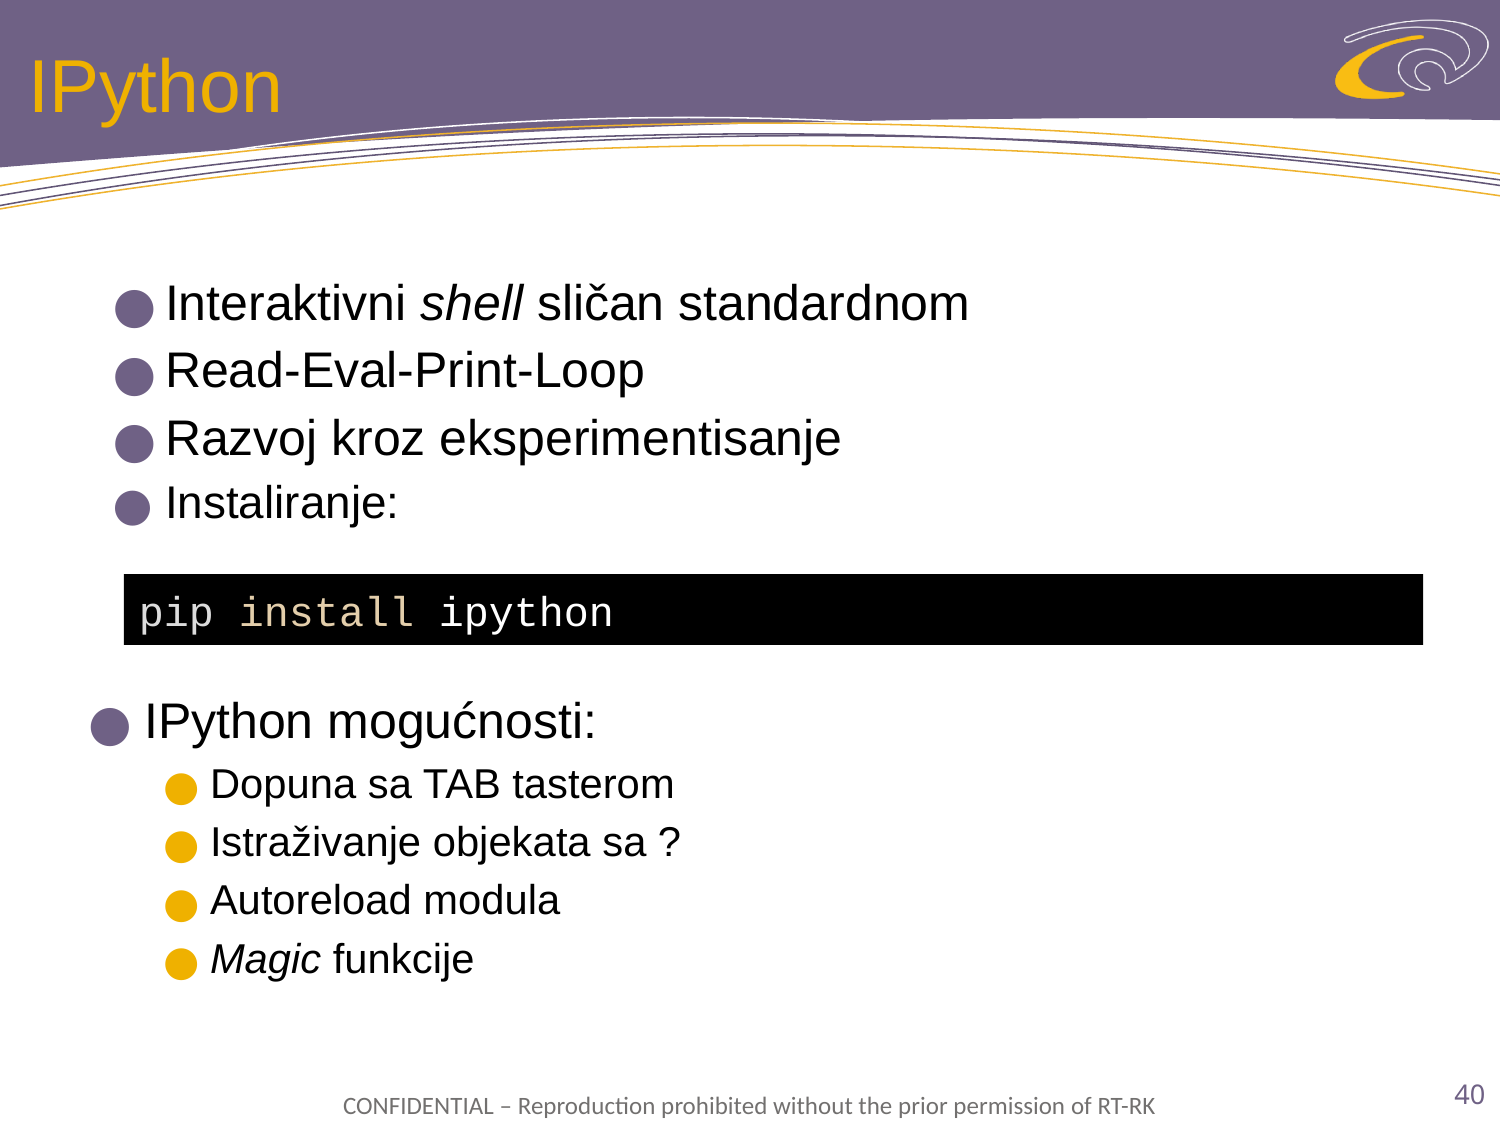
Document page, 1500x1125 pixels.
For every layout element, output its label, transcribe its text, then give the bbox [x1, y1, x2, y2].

list Interaktivni shell sličan standardnom Read-Eval-Print-Loop Razvoj kroz eksperimentisanje Instaliranje: [75, 262, 1425, 551]
title IPython [13, 30, 1313, 149]
text_box IPython mogućnosti: Dopuna sa TAB tasterom Istraživanje objekata sa ? Autoreload modula Magic funkcije [73, 680, 1424, 1012]
text_box pip install ipython [123, 574, 1424, 645]
picture [1322, 0, 1500, 102]
